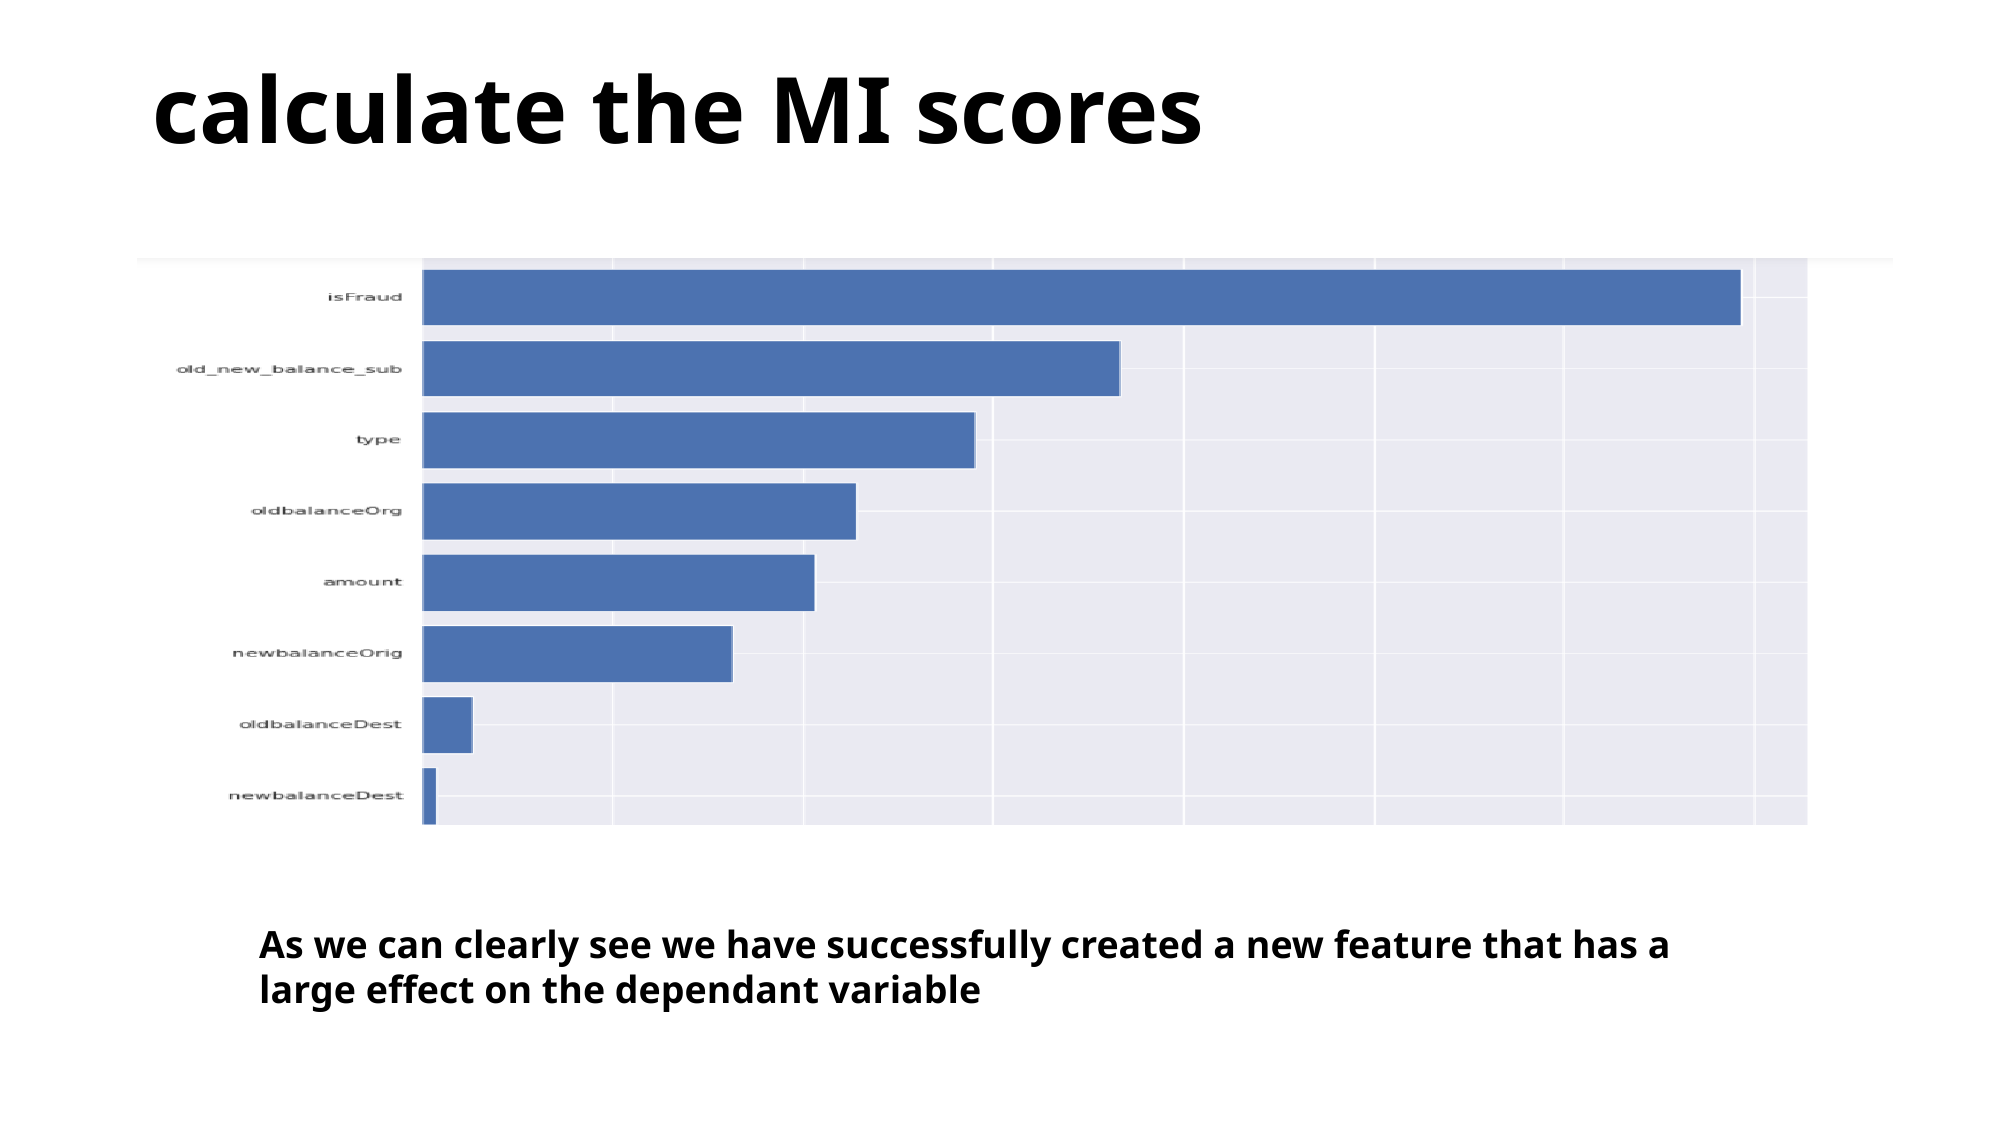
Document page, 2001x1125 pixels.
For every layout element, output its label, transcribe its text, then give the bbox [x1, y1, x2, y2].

title calculate the MI scores [137, 59, 1863, 258]
text_box As we can clearly see we have successfully created a new feature that has a large effect on the dependant variable [244, 913, 1786, 1064]
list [137, 258, 1893, 825]
